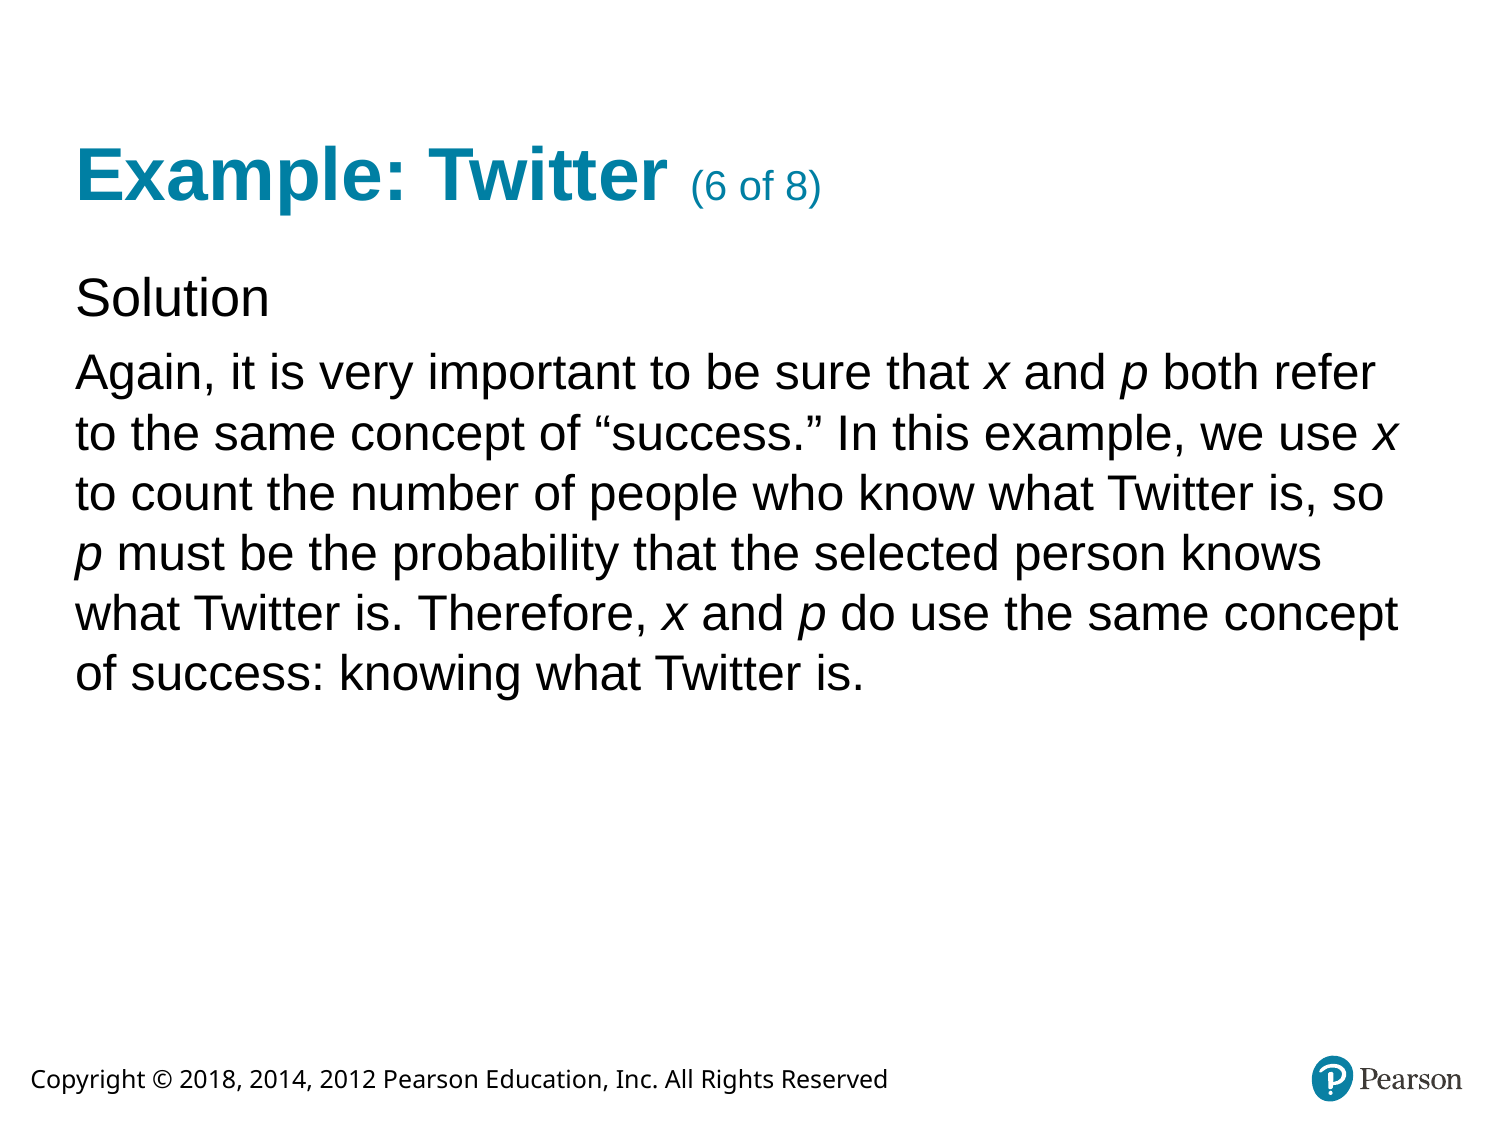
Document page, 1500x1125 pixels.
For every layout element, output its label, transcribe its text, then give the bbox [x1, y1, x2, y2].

title Example: Twitter (6 of 8) [75, 35, 1425, 216]
list Solution Again, it is very important to be sure that x and p both refer to the same concept of “success.” In this example, we use x to count the number of people who know what Twitter is, so p must be the probability that the selected person knows what Twitter is. Therefore, x and p do use the same concept of success: knowing what Twitter is. [75, 262, 1425, 750]
